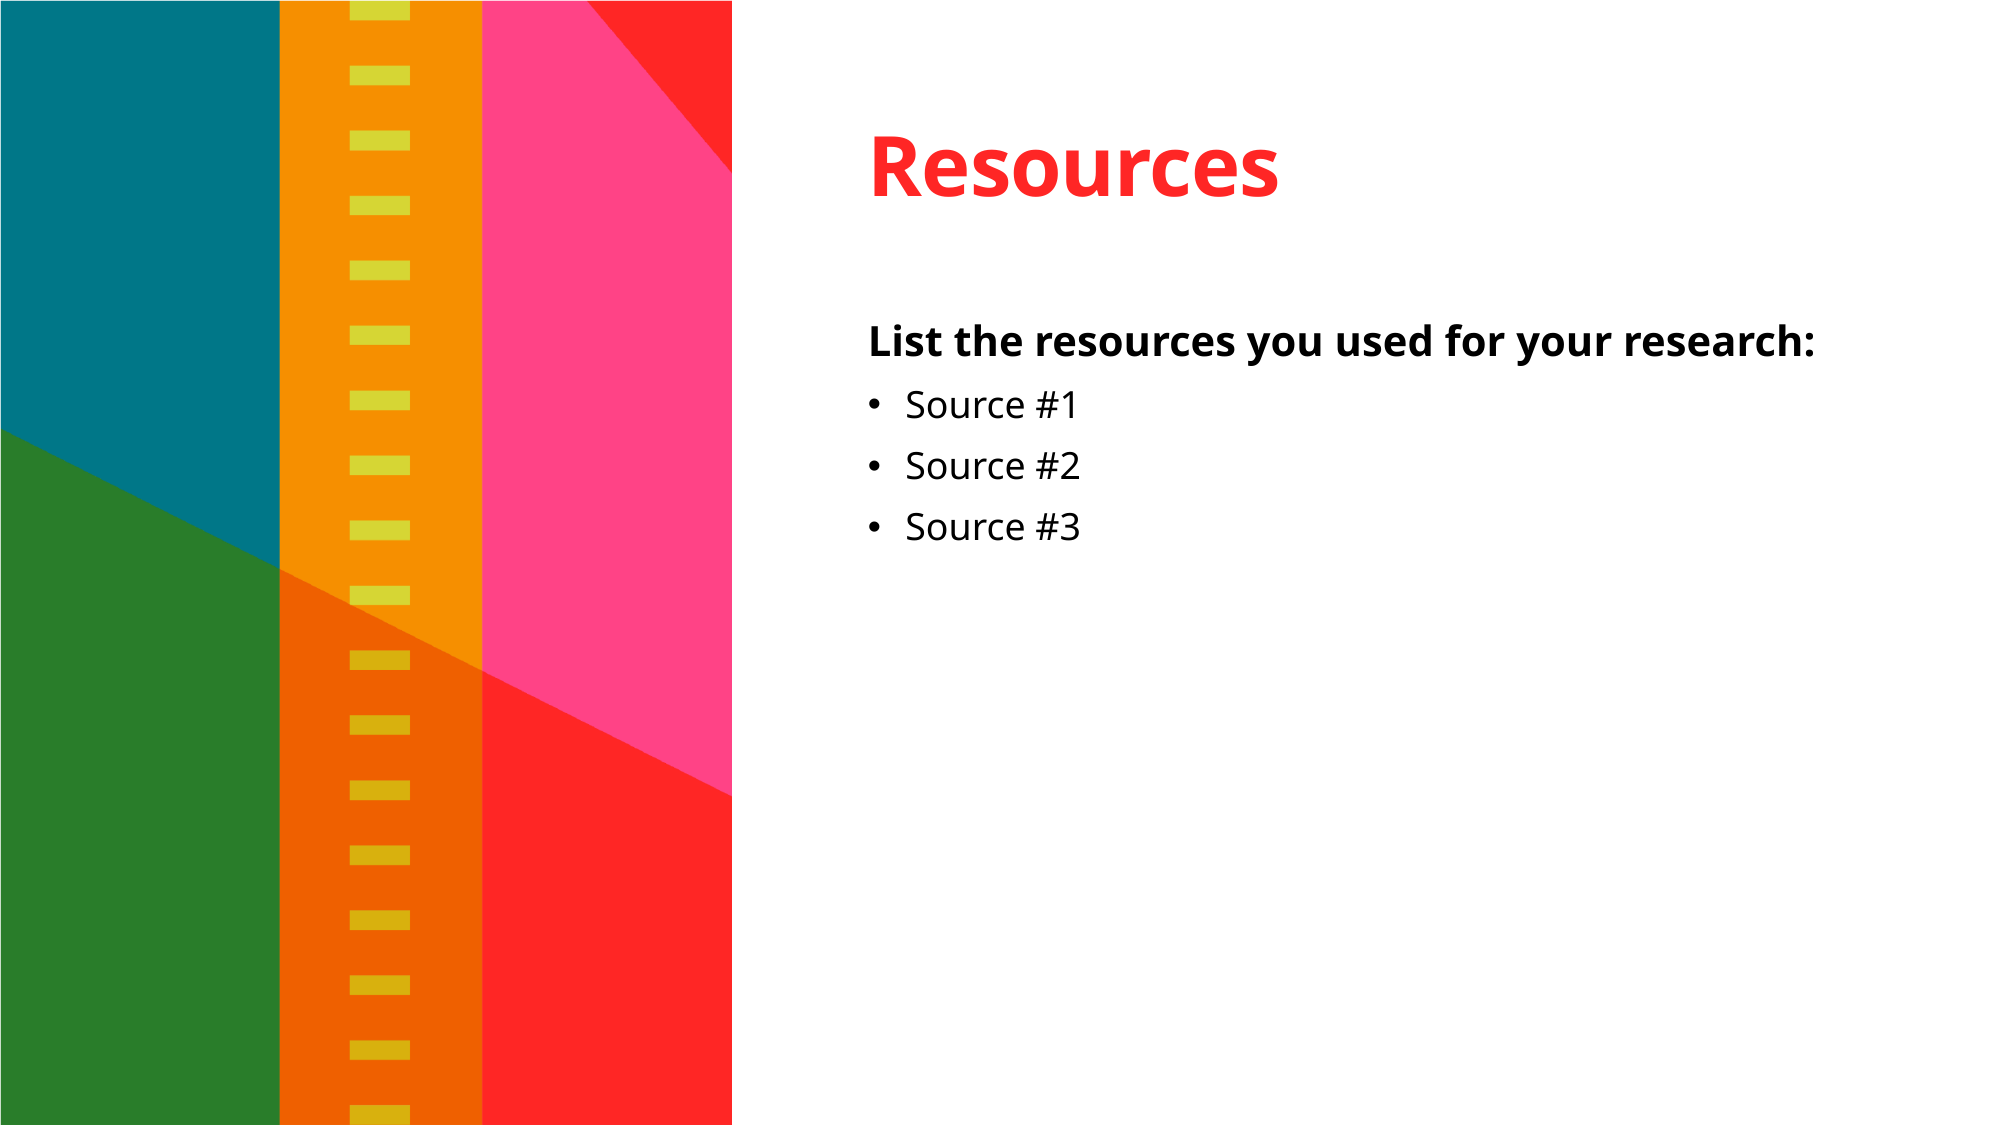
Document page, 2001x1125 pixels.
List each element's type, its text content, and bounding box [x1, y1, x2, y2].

list List the resources you used for your research: Source #1 Source #2 Source #3 [852, 312, 1916, 850]
title Resources [852, 117, 1916, 312]
picture [1, 2, 732, 1125]
